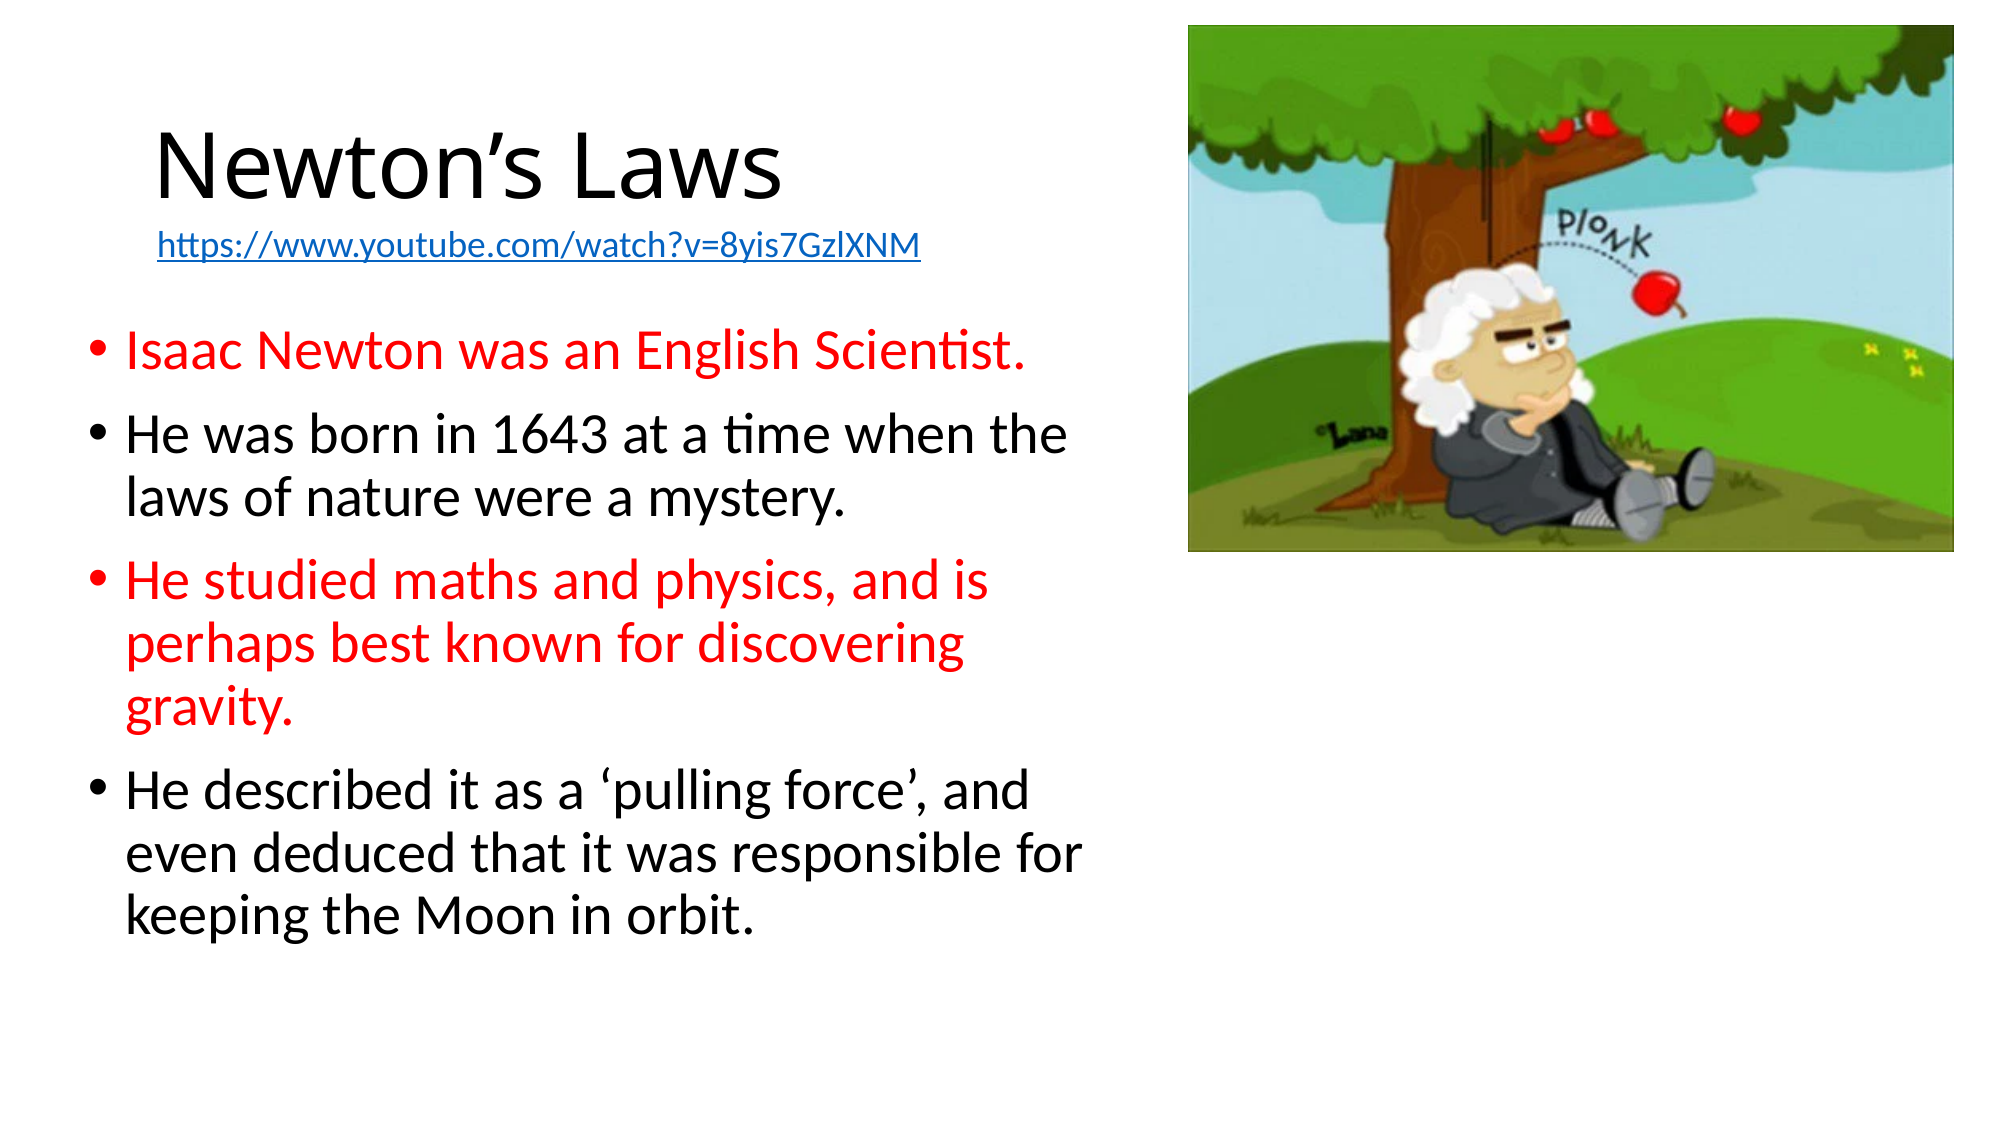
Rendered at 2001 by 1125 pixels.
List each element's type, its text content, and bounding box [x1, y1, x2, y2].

list Isaac Newton was an English Scientist. He was born in 1643 at a time when the laws of nature were a mystery. He studied maths and physics, and is perhaps best known for discovering gravity. He described it as a ‘pulling force’, and even deduced that it was responsible for keeping the Moon in orbit. [72, 311, 1107, 1066]
picture [1188, 25, 1954, 552]
title Newton’s Laws [137, 59, 1188, 278]
text_box https://www.youtube.com/watch?v=8yis7GzlXNM [142, 212, 937, 272]
